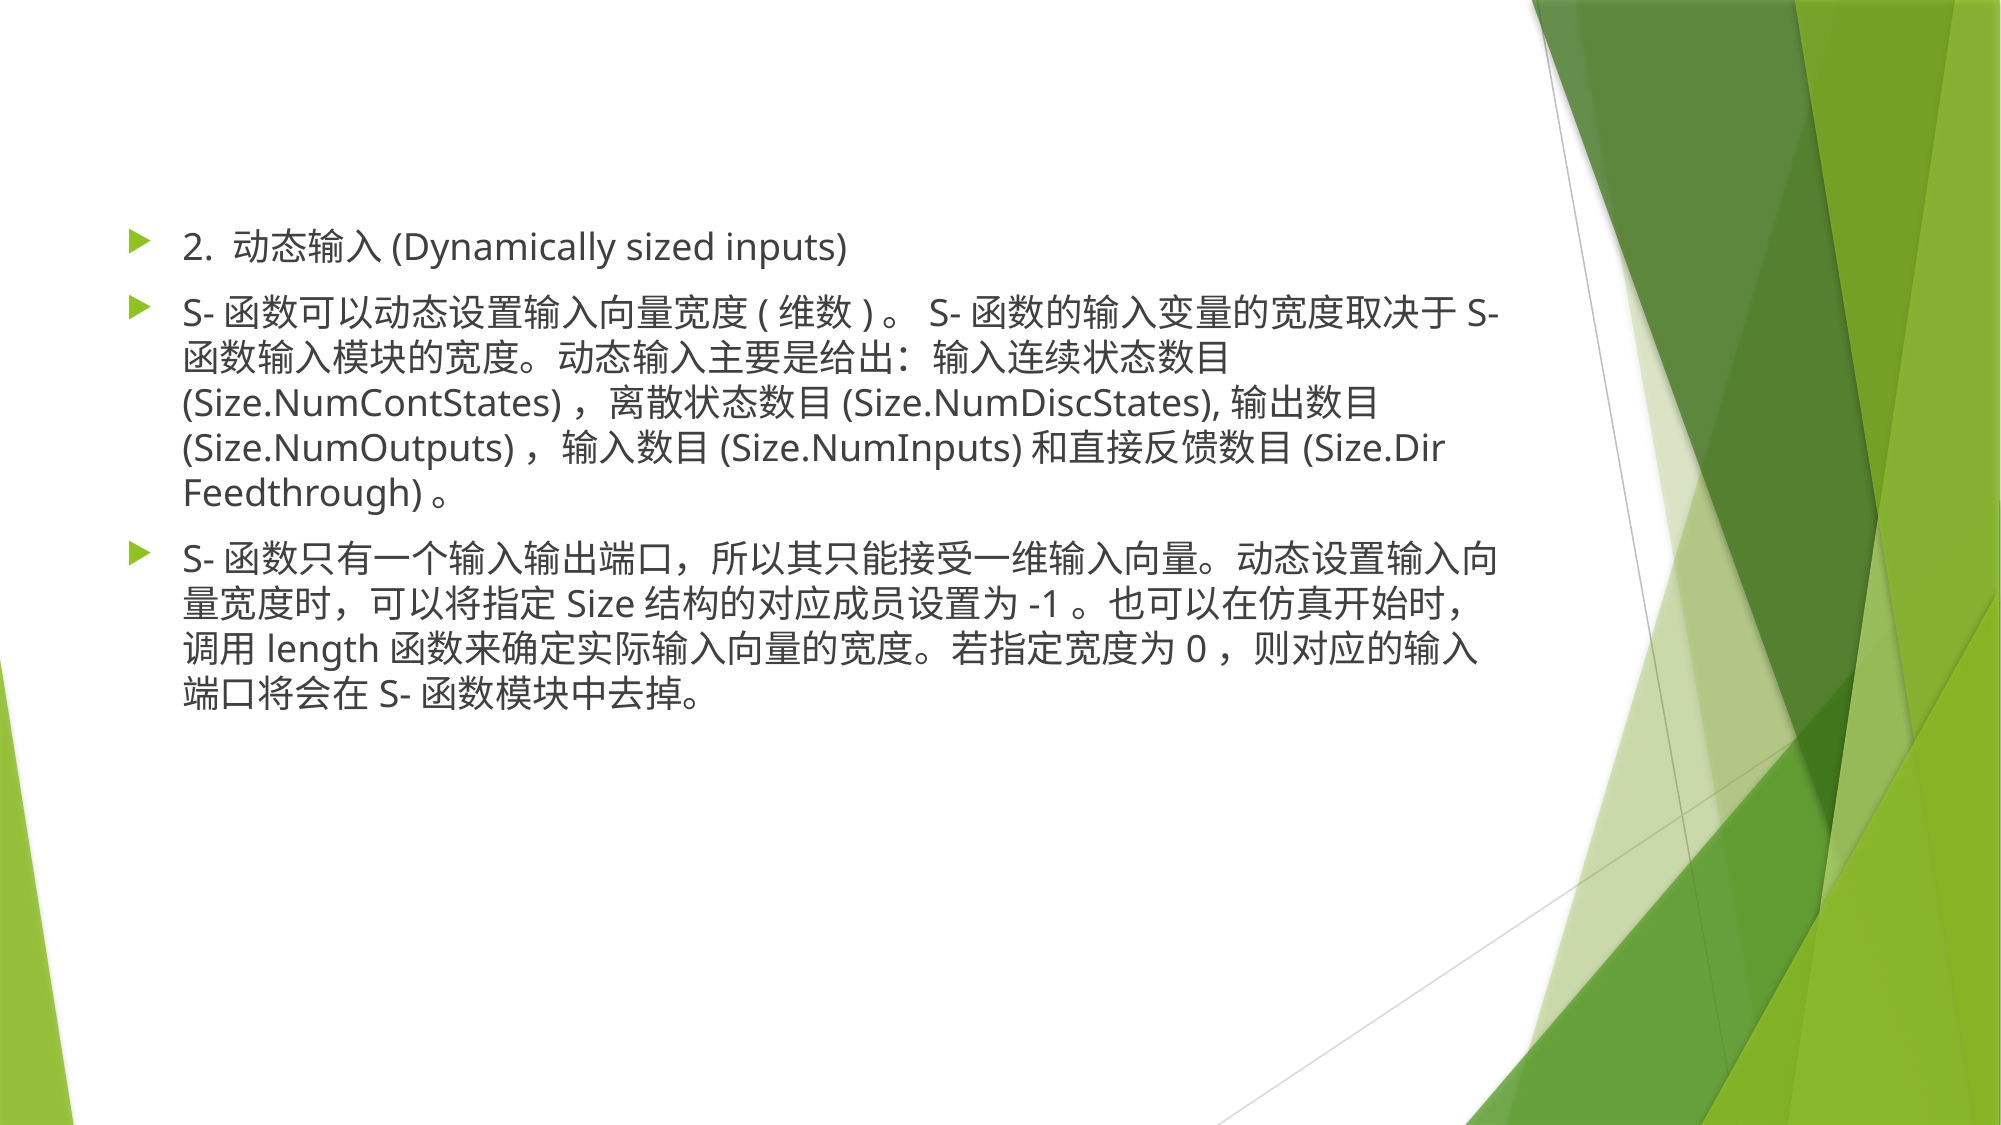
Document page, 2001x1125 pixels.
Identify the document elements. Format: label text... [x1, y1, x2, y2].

list 2. 动态输入(Dynamically sized inputs) S-函数可以动态设置输入向量宽度(维数)。S-函数的输入变量的宽度取决于S-函数输入模块的宽度。动态输入主要是给出：输入连续状态数目(Size.NumContStates)，离散状态数目(Size.NumDiscStates),输出数目(Size.NumOutputs)，输入数目(Size.NumInputs)和直接反馈数目(Size.Dir Feedthrough)。 S-函数只有一个输入输出端口，所以其只能接受一维输入向量。动态设置输入向量宽度时，可以将指定Size结构的对应成员设置为-1。也可以在仿真开始时，调用length函数来确定实际输入向量的宽度。若指定宽度为0，则对应的输入端口将会在S-函数模块中去掉。 [110, 215, 1522, 992]
